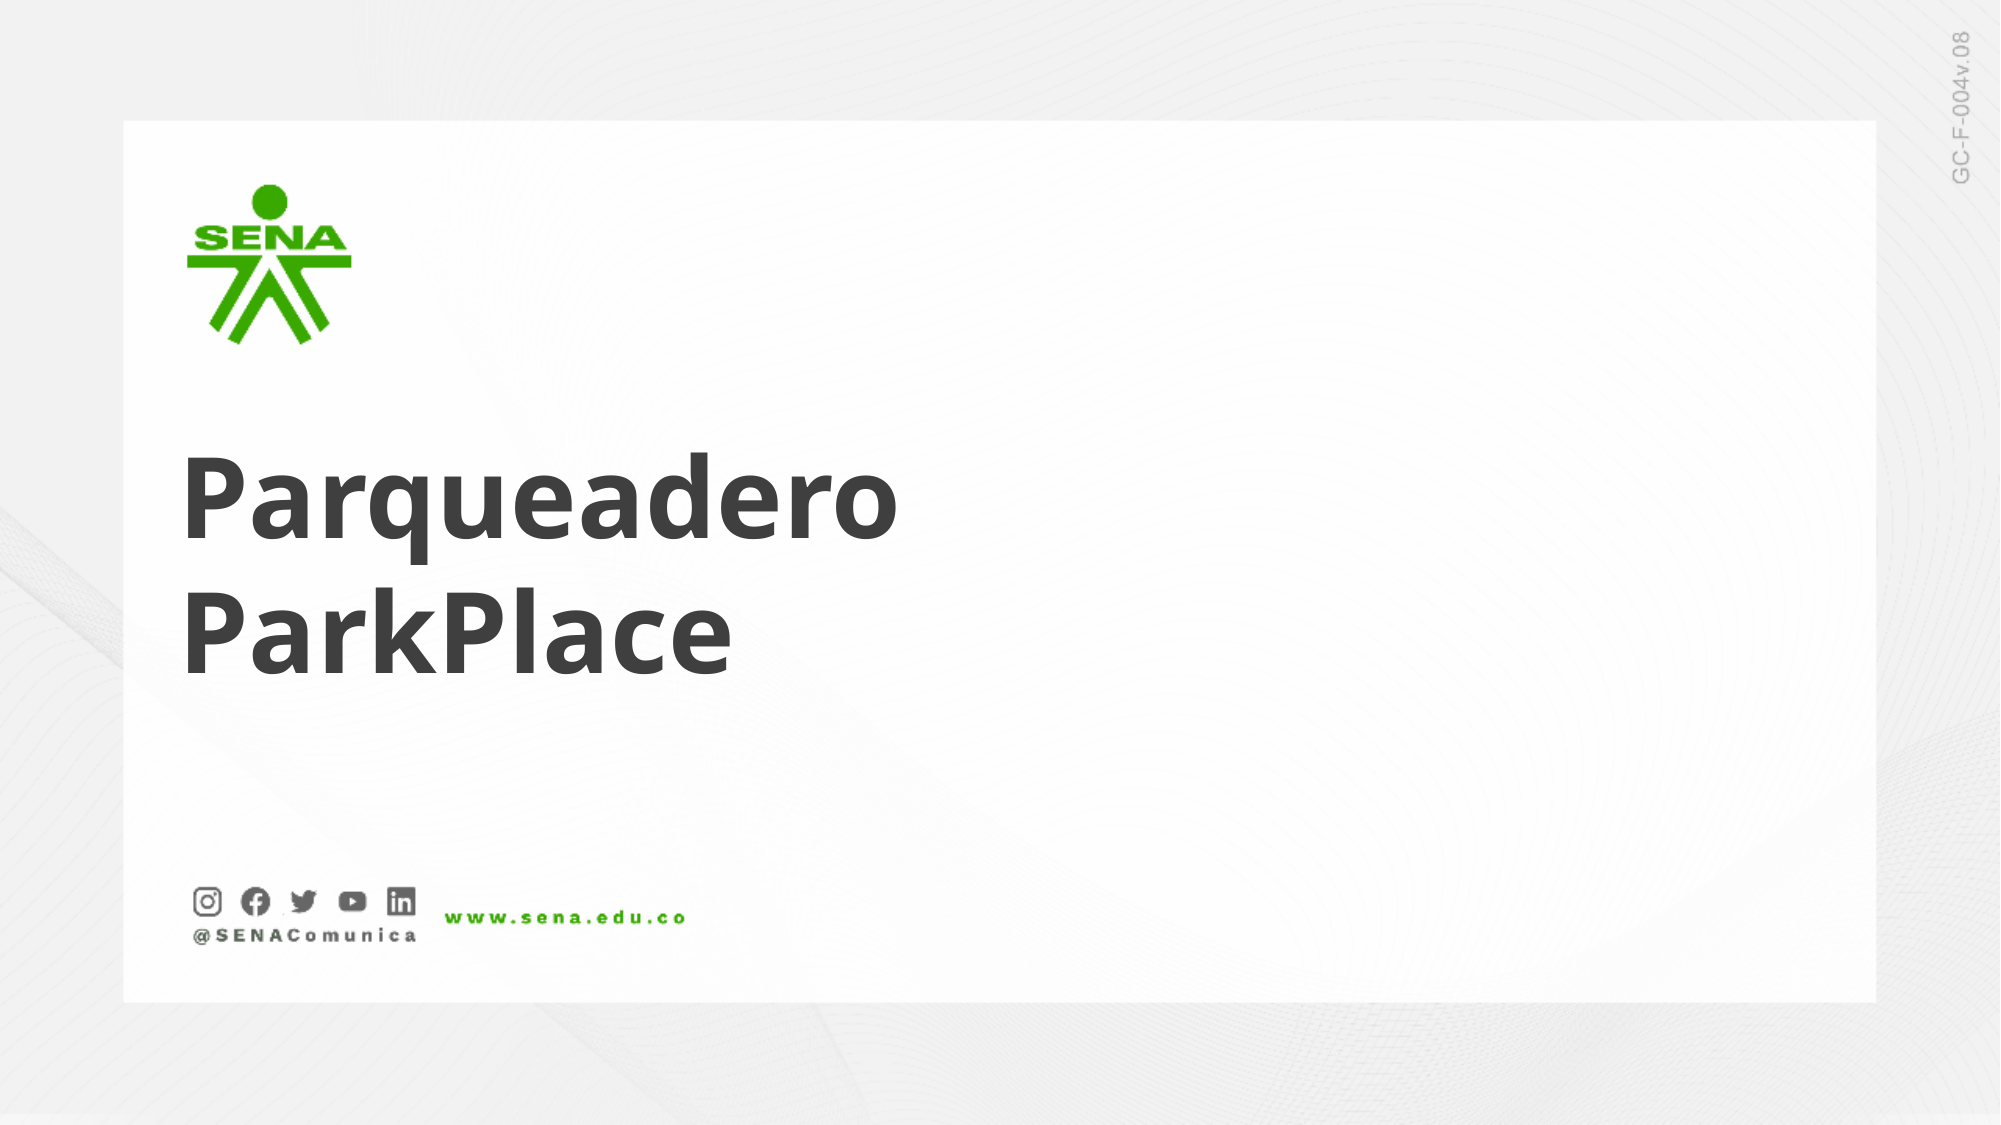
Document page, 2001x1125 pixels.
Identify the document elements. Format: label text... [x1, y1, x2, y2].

text_box Parqueadero ParkPlace [163, 418, 1429, 704]
picture [0, 0, 2000, 1125]
